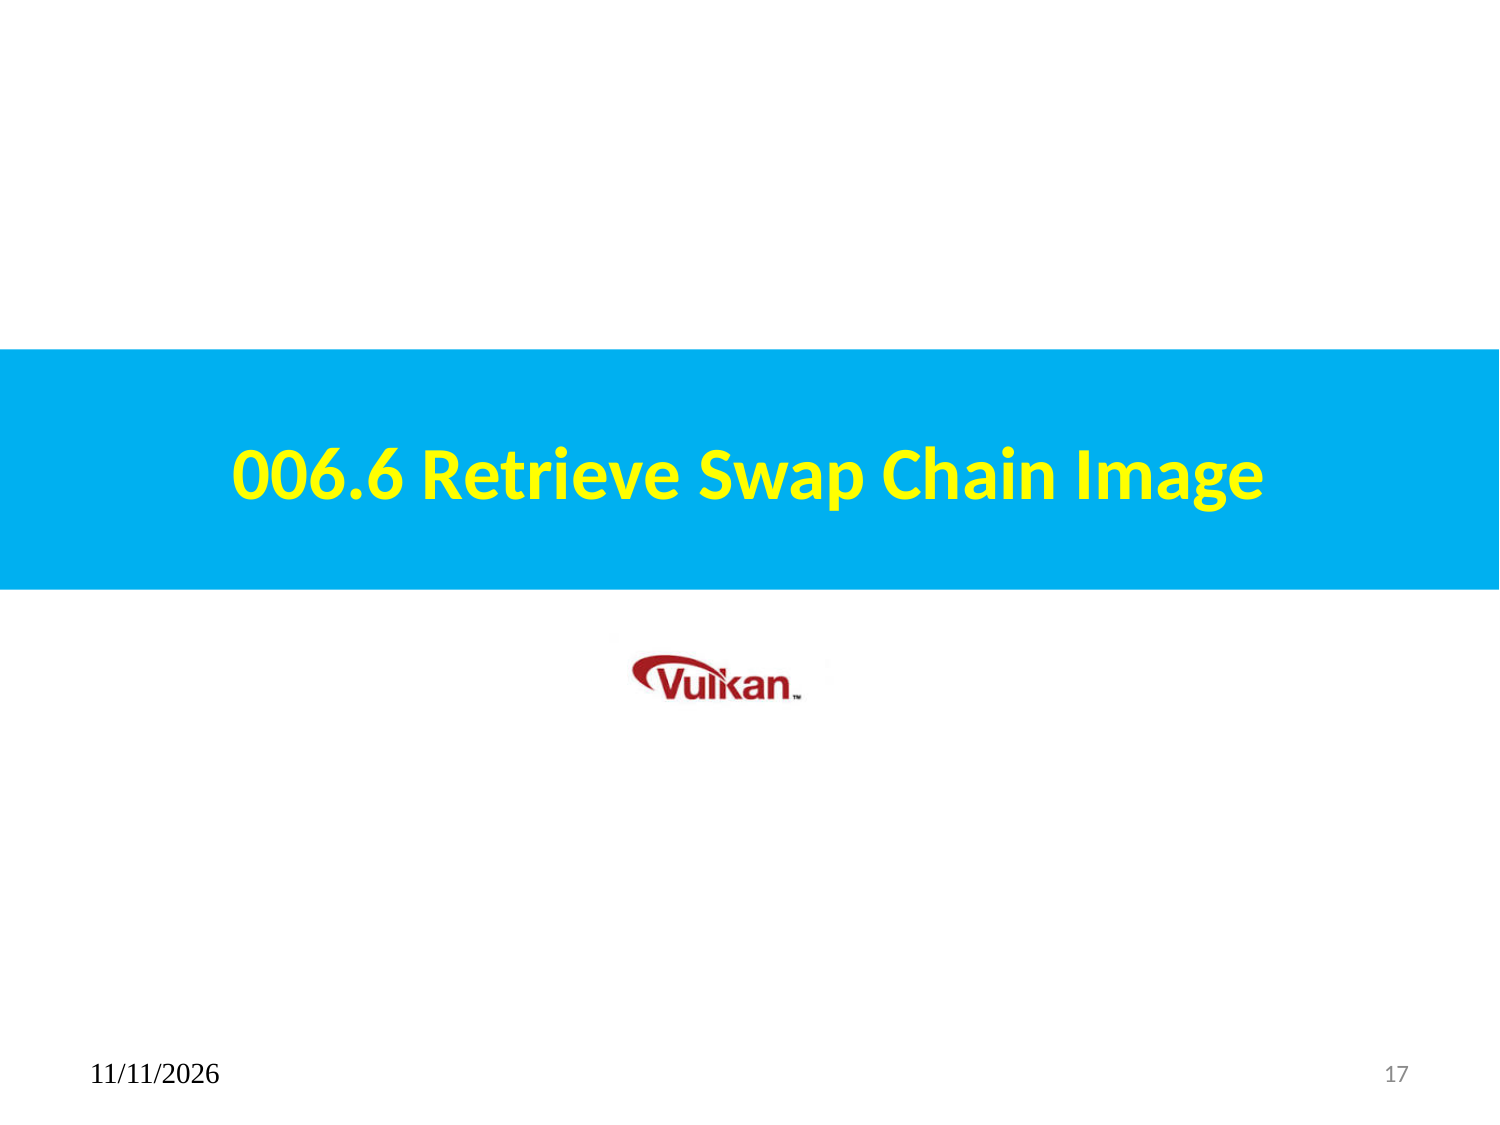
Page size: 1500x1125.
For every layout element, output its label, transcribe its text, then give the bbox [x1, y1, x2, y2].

picture [584, 607, 849, 748]
title 006.6 Retrieve Swap Chain Image [0, 349, 1499, 590]
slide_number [75, 1042, 424, 1102]
slide_number 17 [1074, 1042, 1424, 1102]
